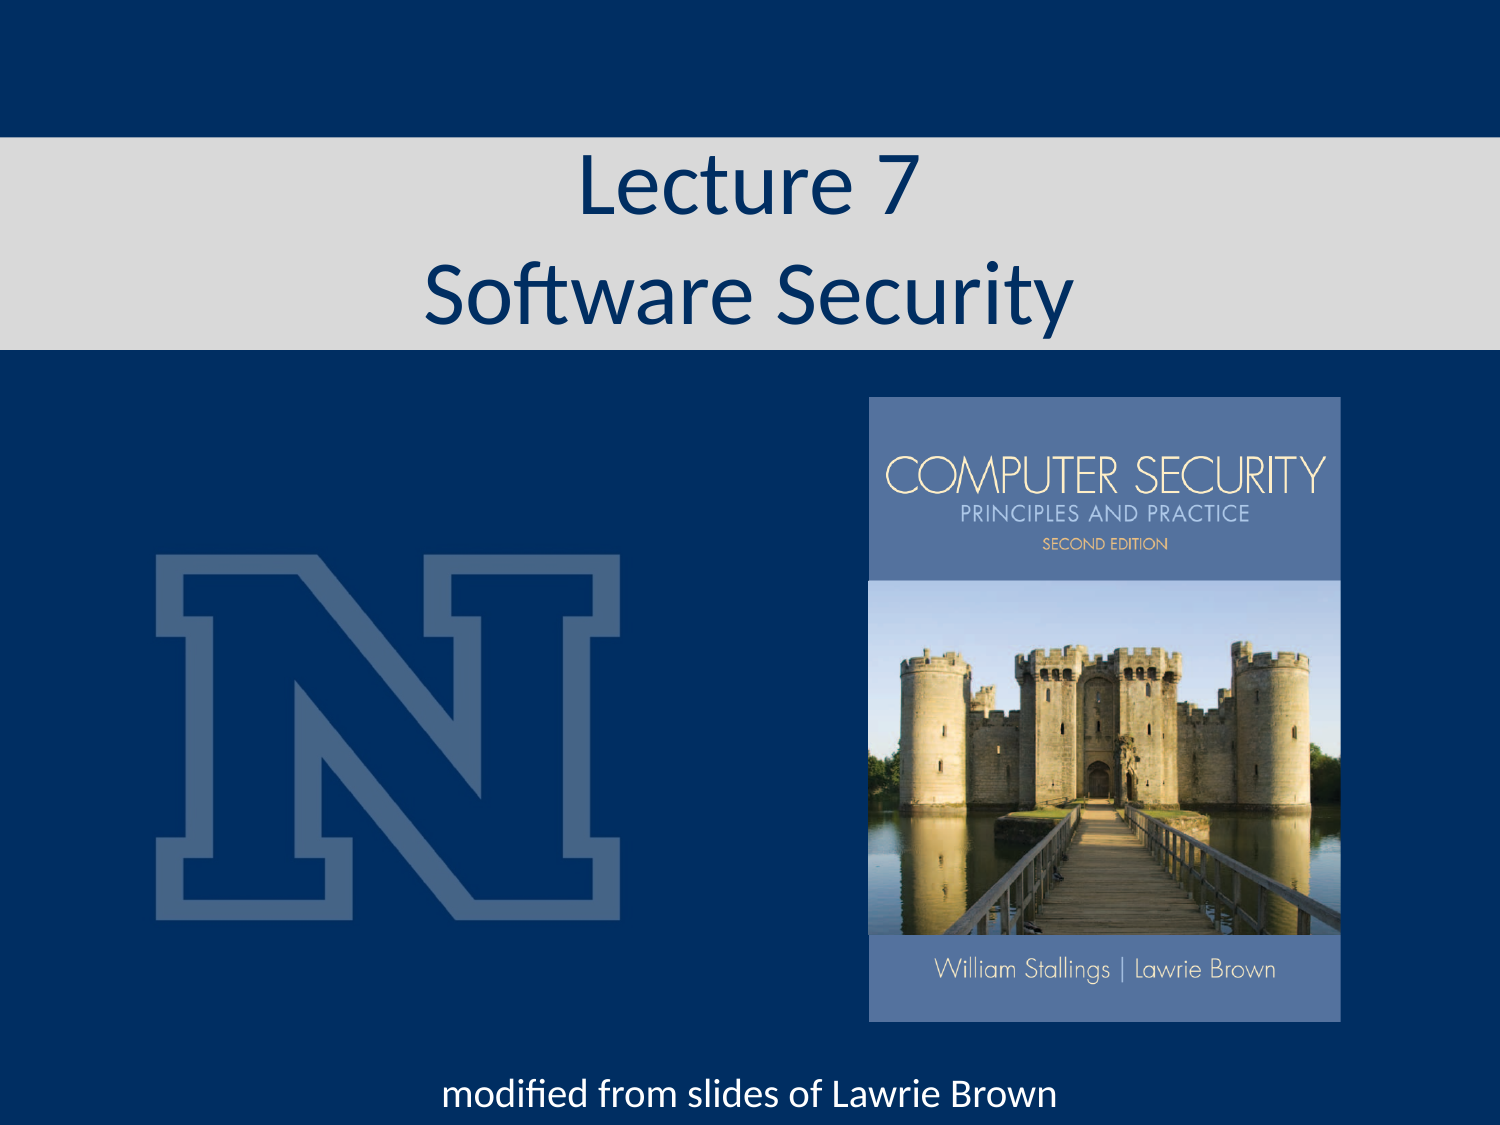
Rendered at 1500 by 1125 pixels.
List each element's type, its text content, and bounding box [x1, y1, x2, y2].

title Lecture 7 Software Security [0, 112, 1500, 354]
subtitle modified from slides of Lawrie Brown [0, 1058, 1500, 1123]
picture [867, 396, 1341, 1022]
picture [0, 354, 775, 1058]
